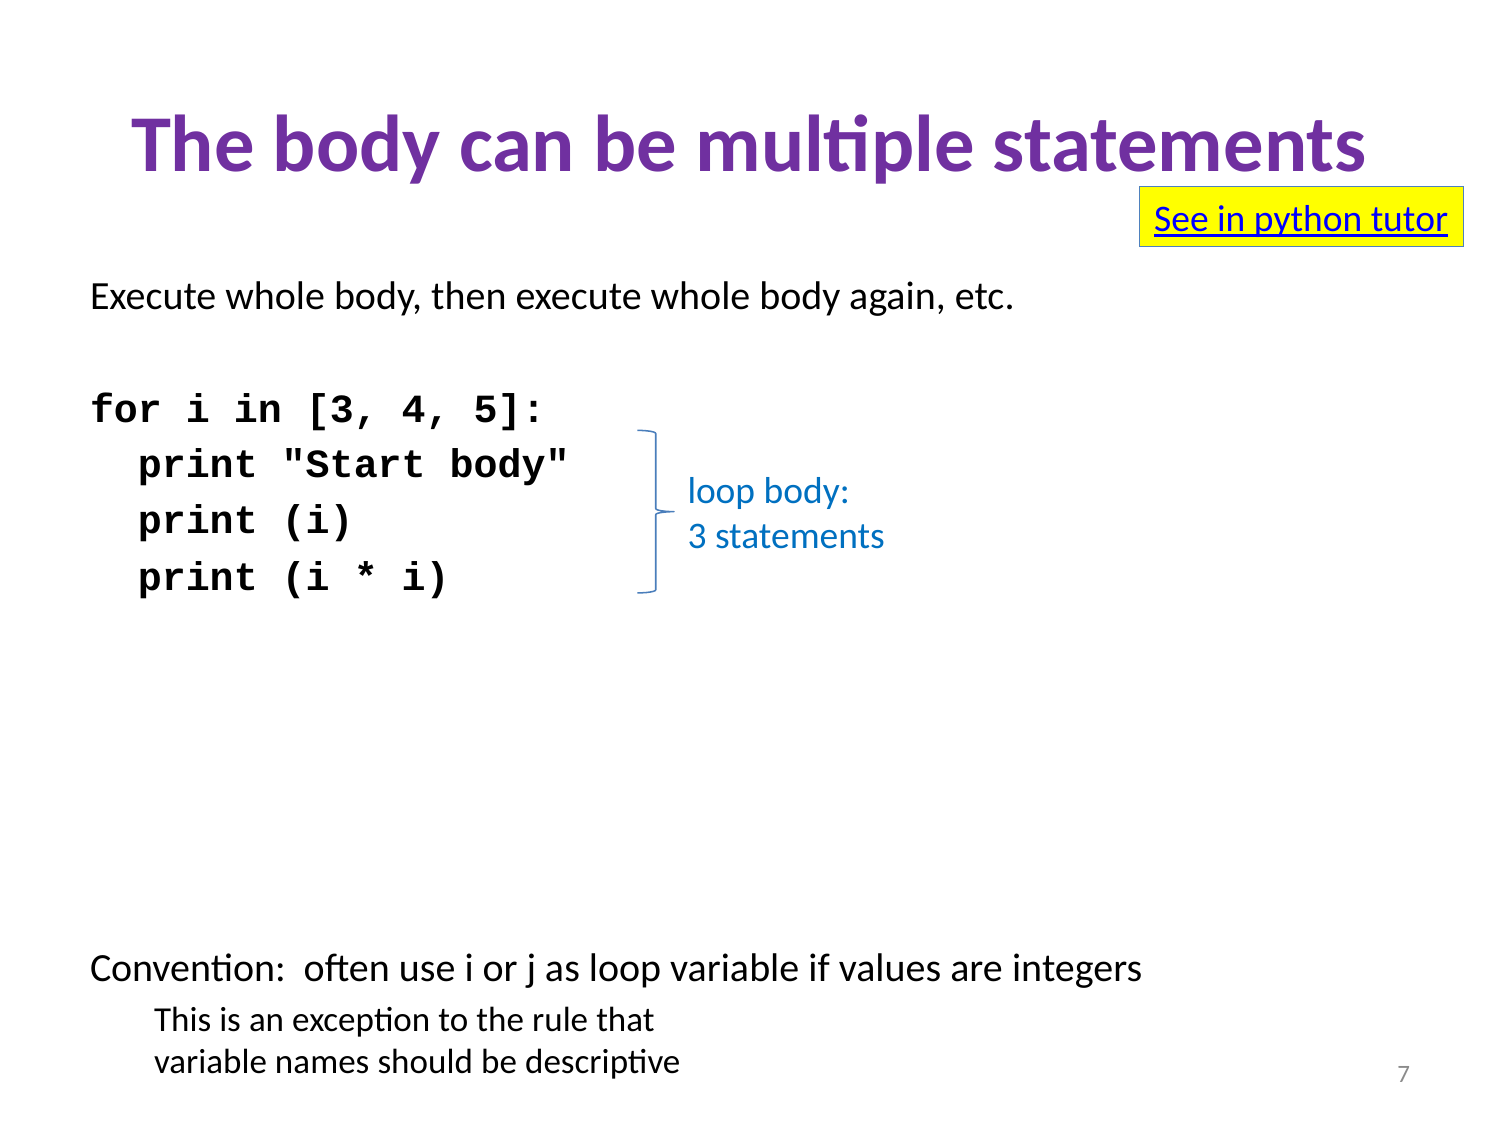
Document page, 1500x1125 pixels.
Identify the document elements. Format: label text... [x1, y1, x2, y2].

text_box [637, 429, 672, 594]
title The body can be multiple statements [75, 45, 1425, 233]
list Execute whole body, then execute whole body again, etc. for i in [3, 4, 5]: print "Start body" print (i) print (i * i) Convention: often use i or j as loop variable if values are integers This is an exception to the rule that variable names should be descriptive [75, 262, 1425, 1100]
text_box loop body: 3 statements [672, 458, 900, 564]
slide_number 7 [1074, 1042, 1425, 1103]
text_box See in python tutor [1139, 186, 1464, 247]
